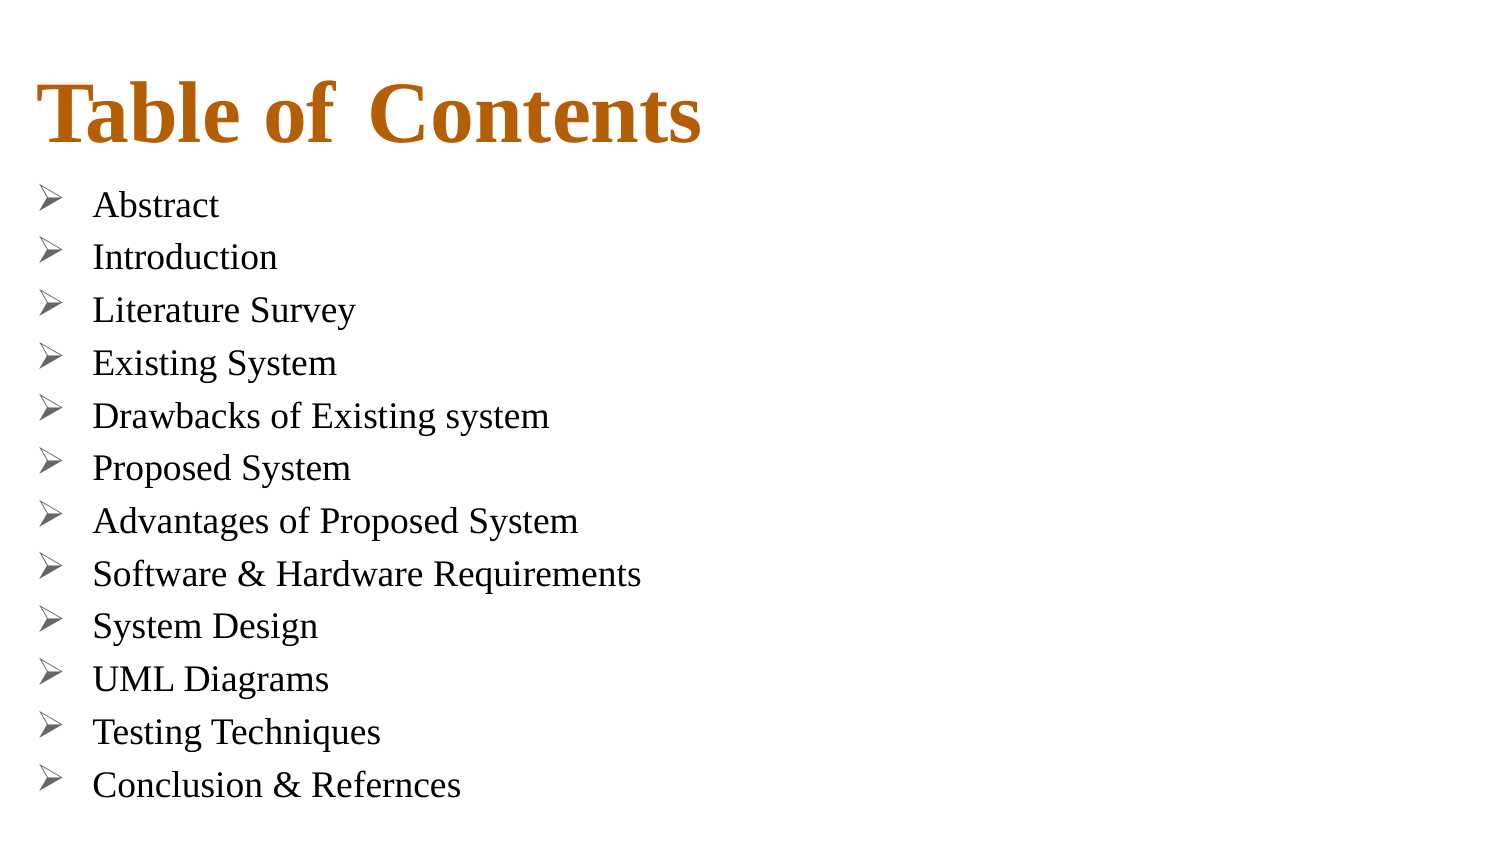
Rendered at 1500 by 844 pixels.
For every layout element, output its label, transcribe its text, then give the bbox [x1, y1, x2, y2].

title Table of Contents [34, 52, 704, 171]
text_box Abstract Introduction Literature Survey Existing System Drawbacks of Existing system Proposed System Advantages of Proposed System Software & Hardware Requirements System Design UML Diagrams Testing Techniques Conclusion & Refernces [34, 171, 1306, 844]
